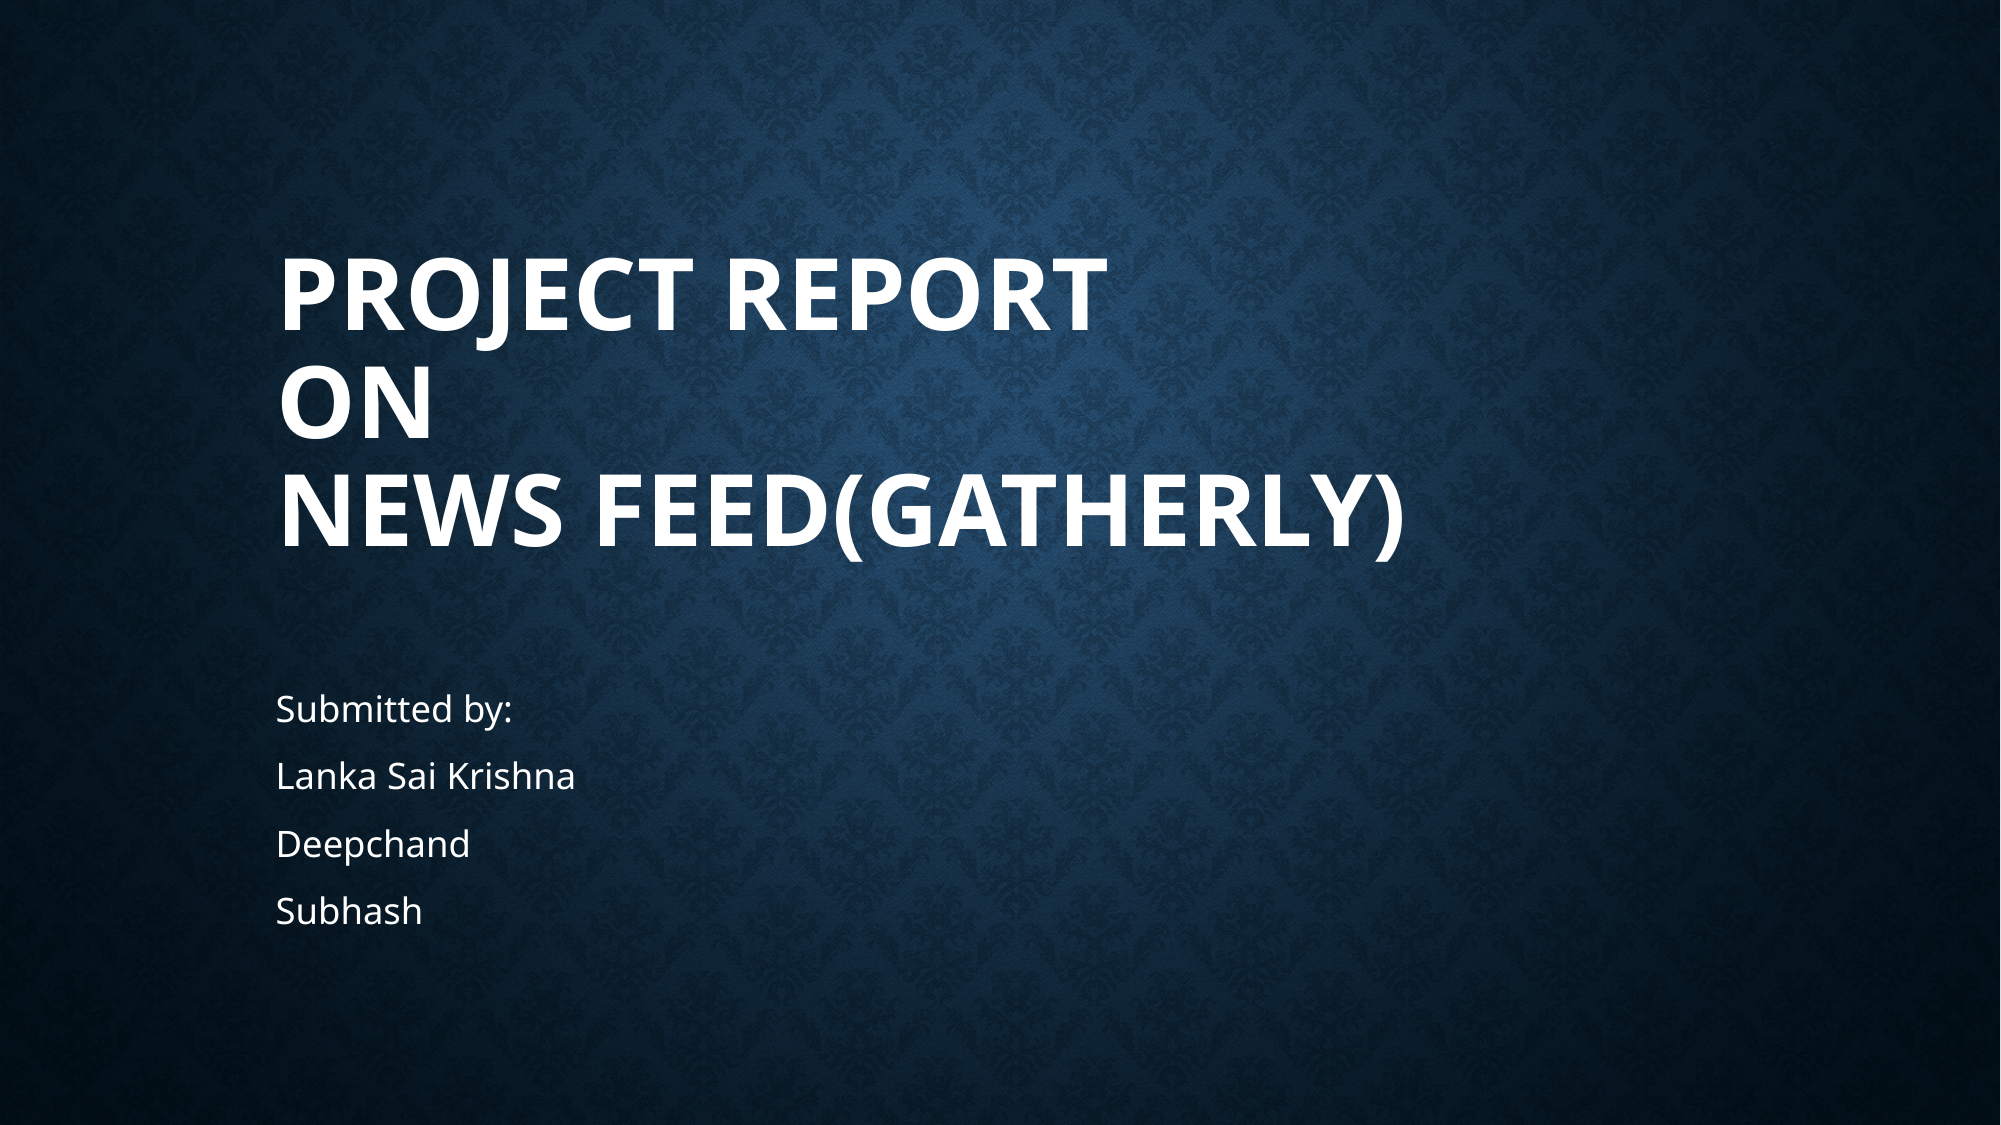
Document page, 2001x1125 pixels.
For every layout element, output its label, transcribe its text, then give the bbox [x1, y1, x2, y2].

title Project report on news feed(Gatherly) [261, 184, 1739, 576]
subtitle Submitted by: Lanka Sai Krishna Deepchand Subhash [260, 669, 1000, 941]
